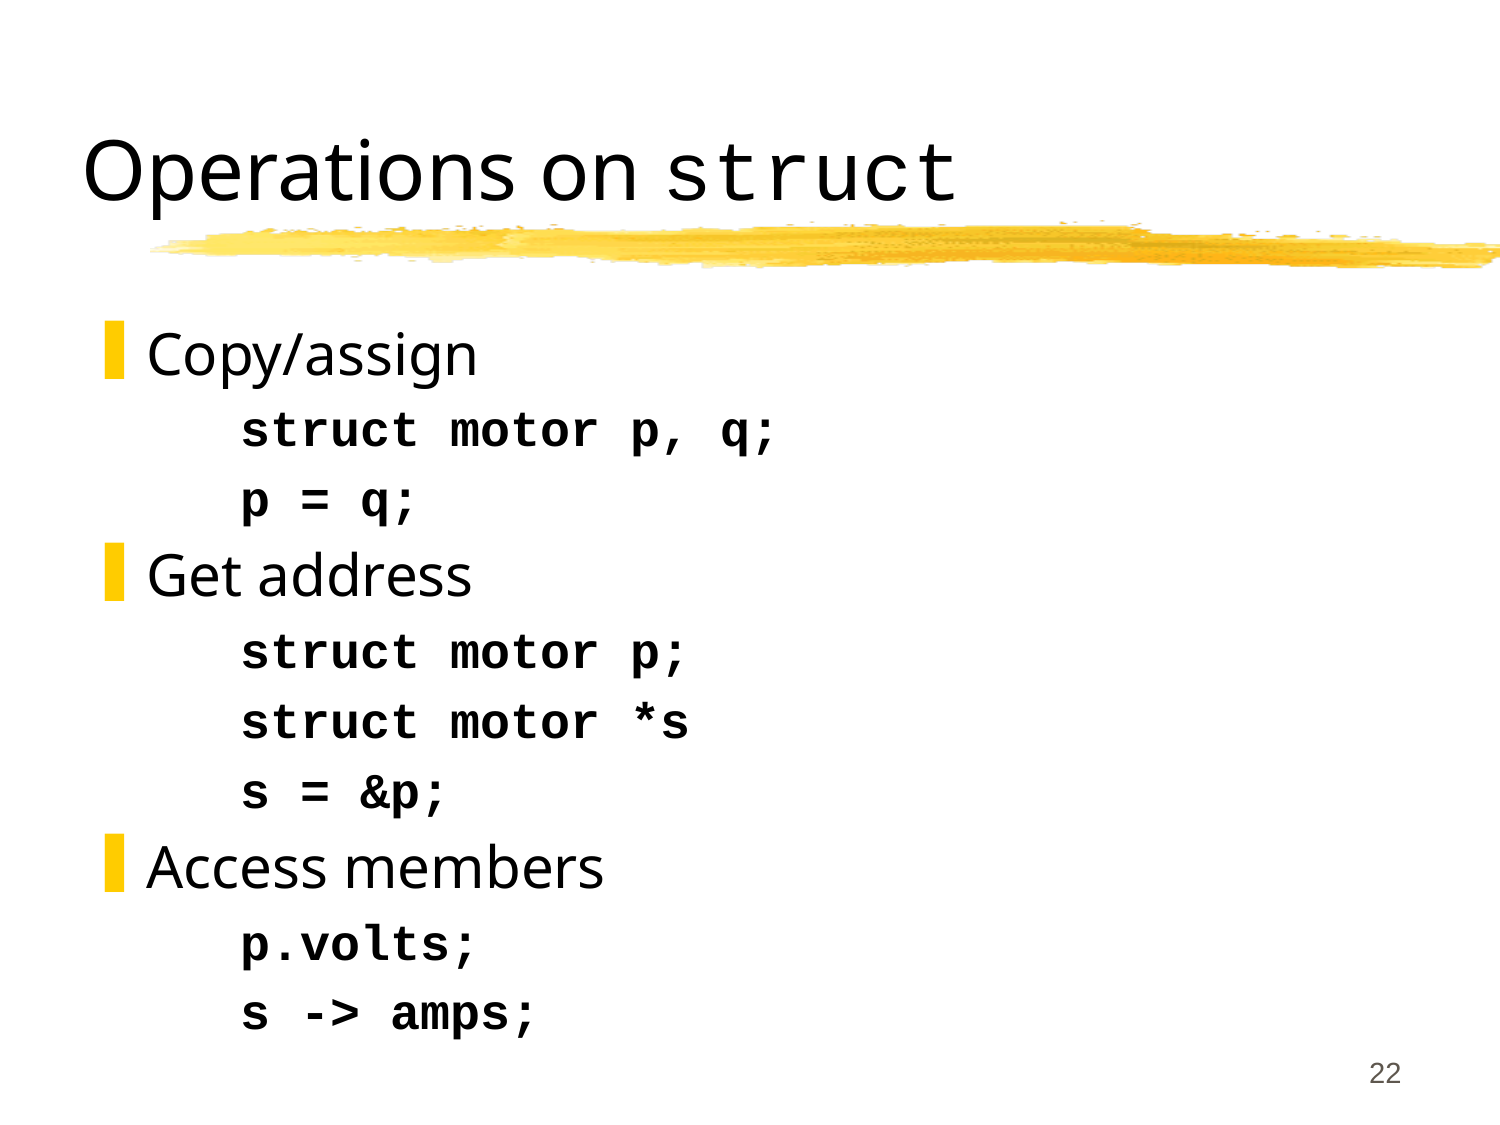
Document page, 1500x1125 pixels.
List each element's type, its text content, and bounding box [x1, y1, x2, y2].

slide_number 22 [1103, 1021, 1417, 1098]
title Operations on struct [66, 37, 1342, 225]
list Copy/assign struct motor p, q; p = q; Get address struct motor p; struct motor *s s = &p; Access members p.volts; s -> amps; [75, 309, 1417, 994]
picture [150, 215, 1500, 279]
